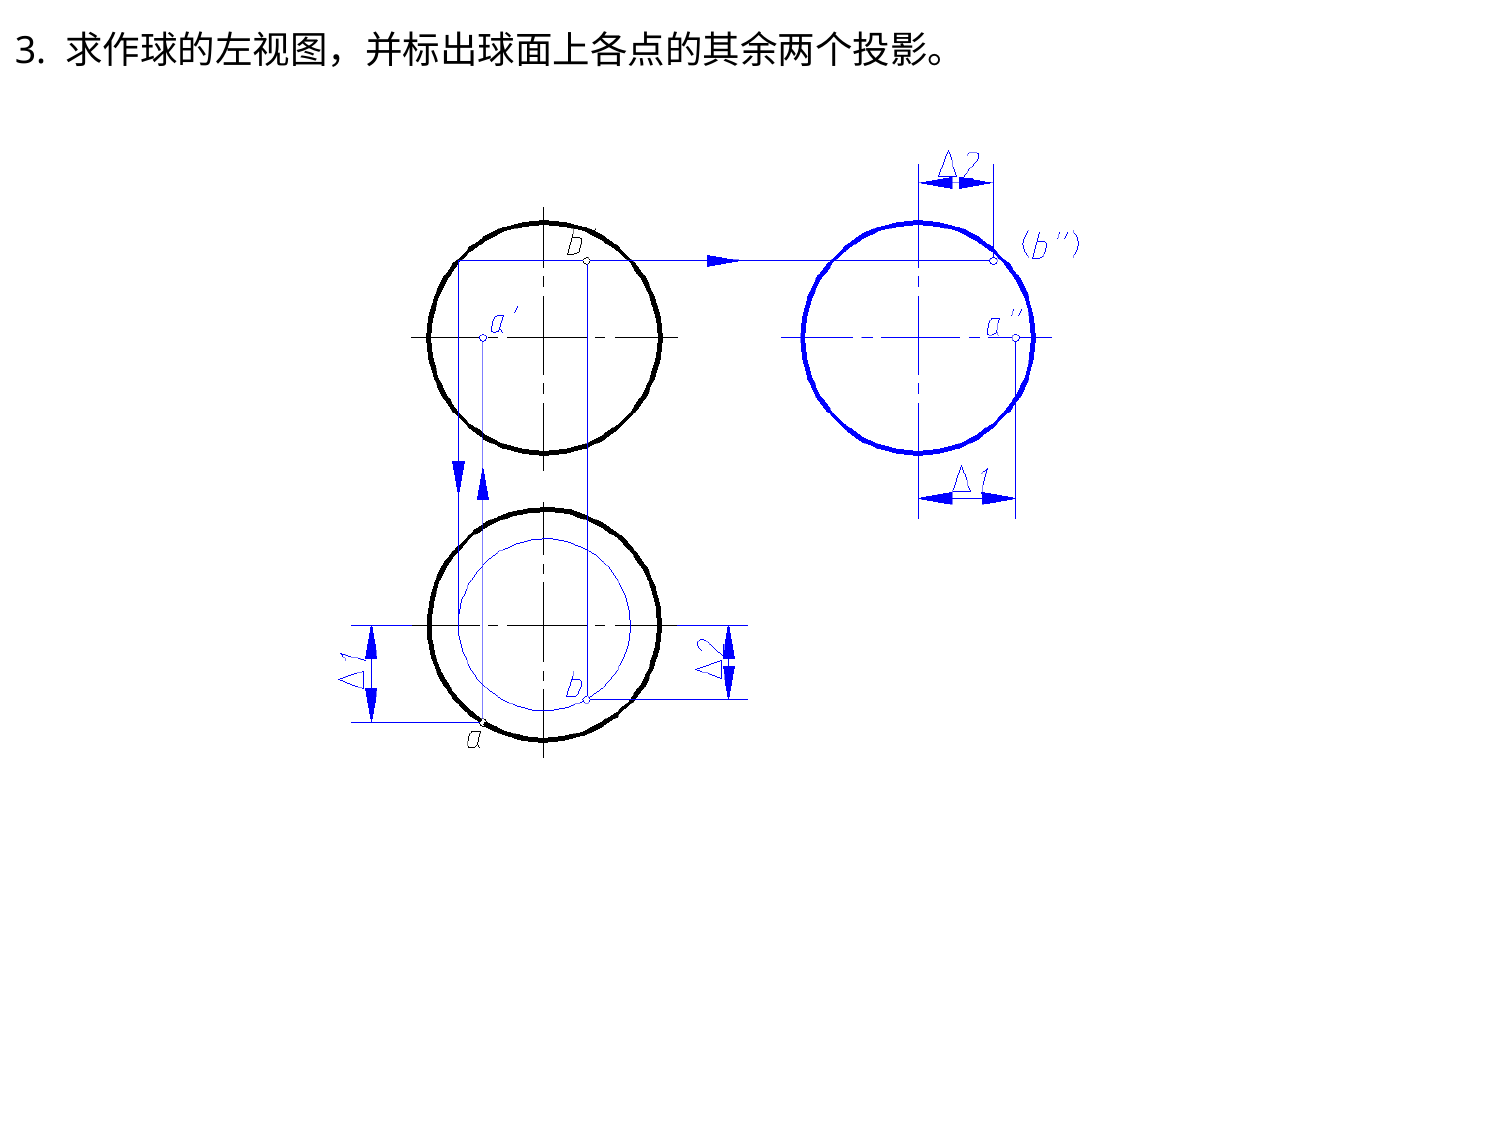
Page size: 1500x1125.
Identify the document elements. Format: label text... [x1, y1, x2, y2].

picture [178, 137, 1211, 795]
text_box 3. 求作球的左视图，并标出球面上各点的其余两个投影。 [0, 18, 1500, 79]
